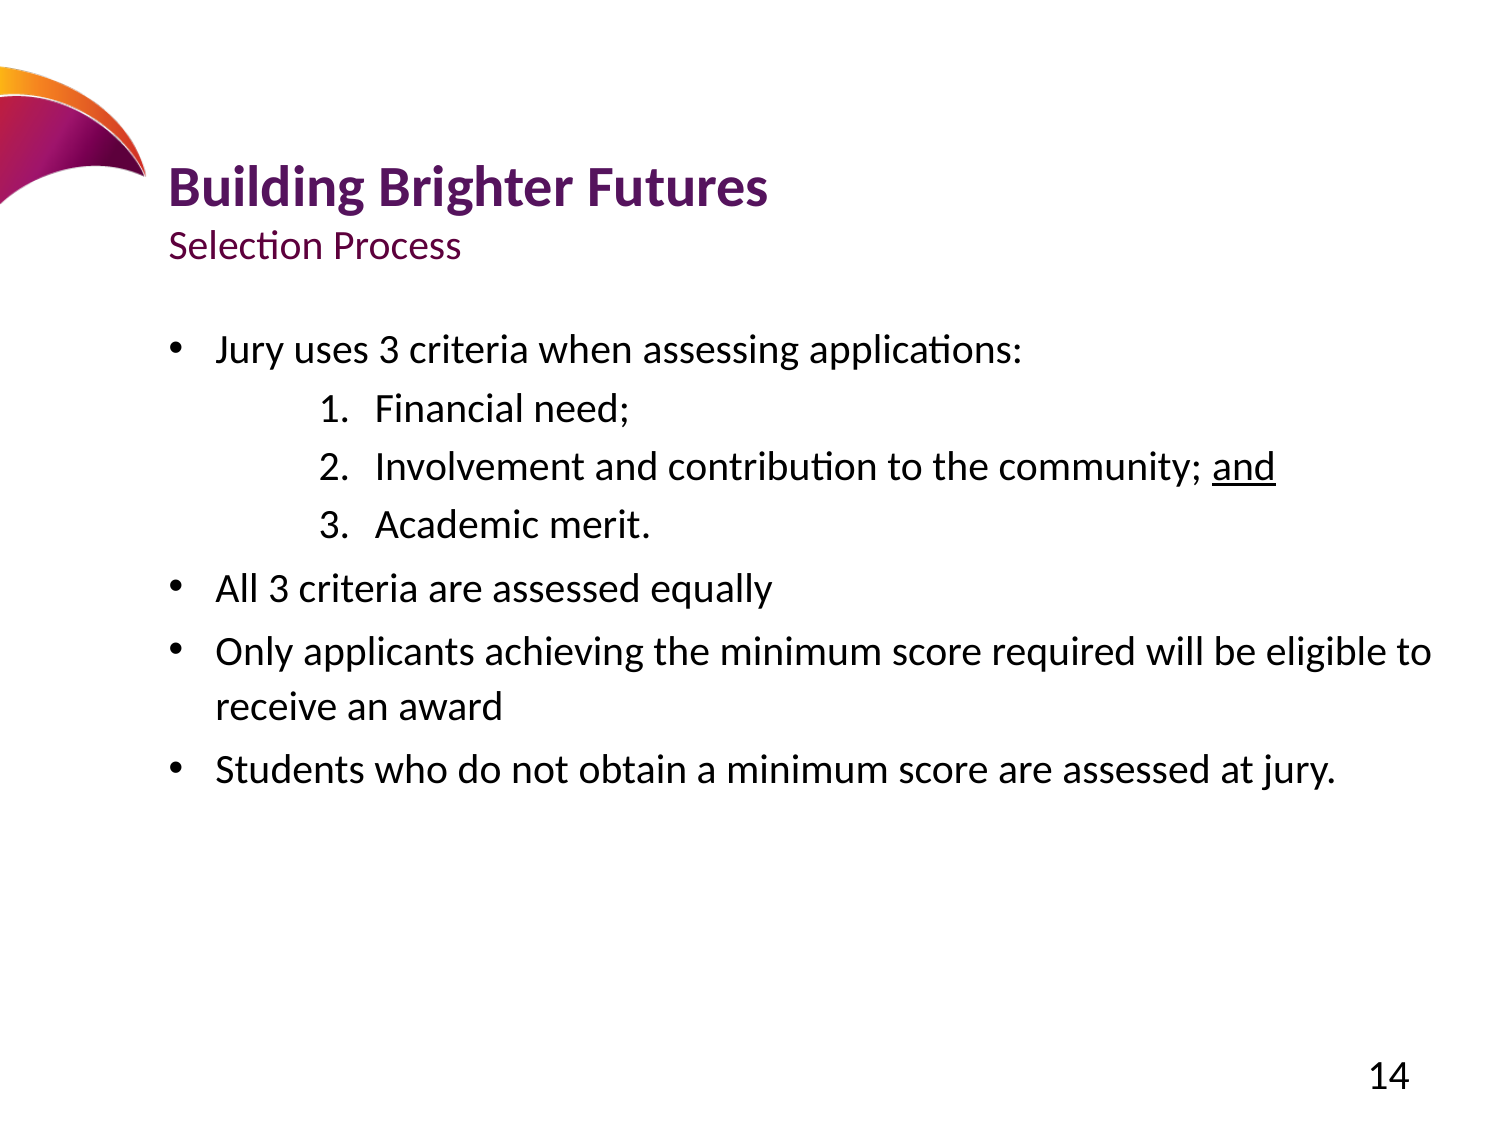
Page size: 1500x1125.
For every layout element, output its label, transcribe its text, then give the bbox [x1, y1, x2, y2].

slide_number 14 [1287, 1042, 1425, 1103]
list Jury uses 3 criteria when assessing applications: Financial need; Involvement and contribution to the community; and Academic merit. All 3 criteria are assessed equally Only applicants achieving the minimum score required will be eligible to receive an award Students who do not obtain a minimum score are assessed at jury. [153, 314, 1475, 921]
picture [0, 62, 263, 215]
title Building Brighter Futures Selection Process [153, 160, 1500, 256]
